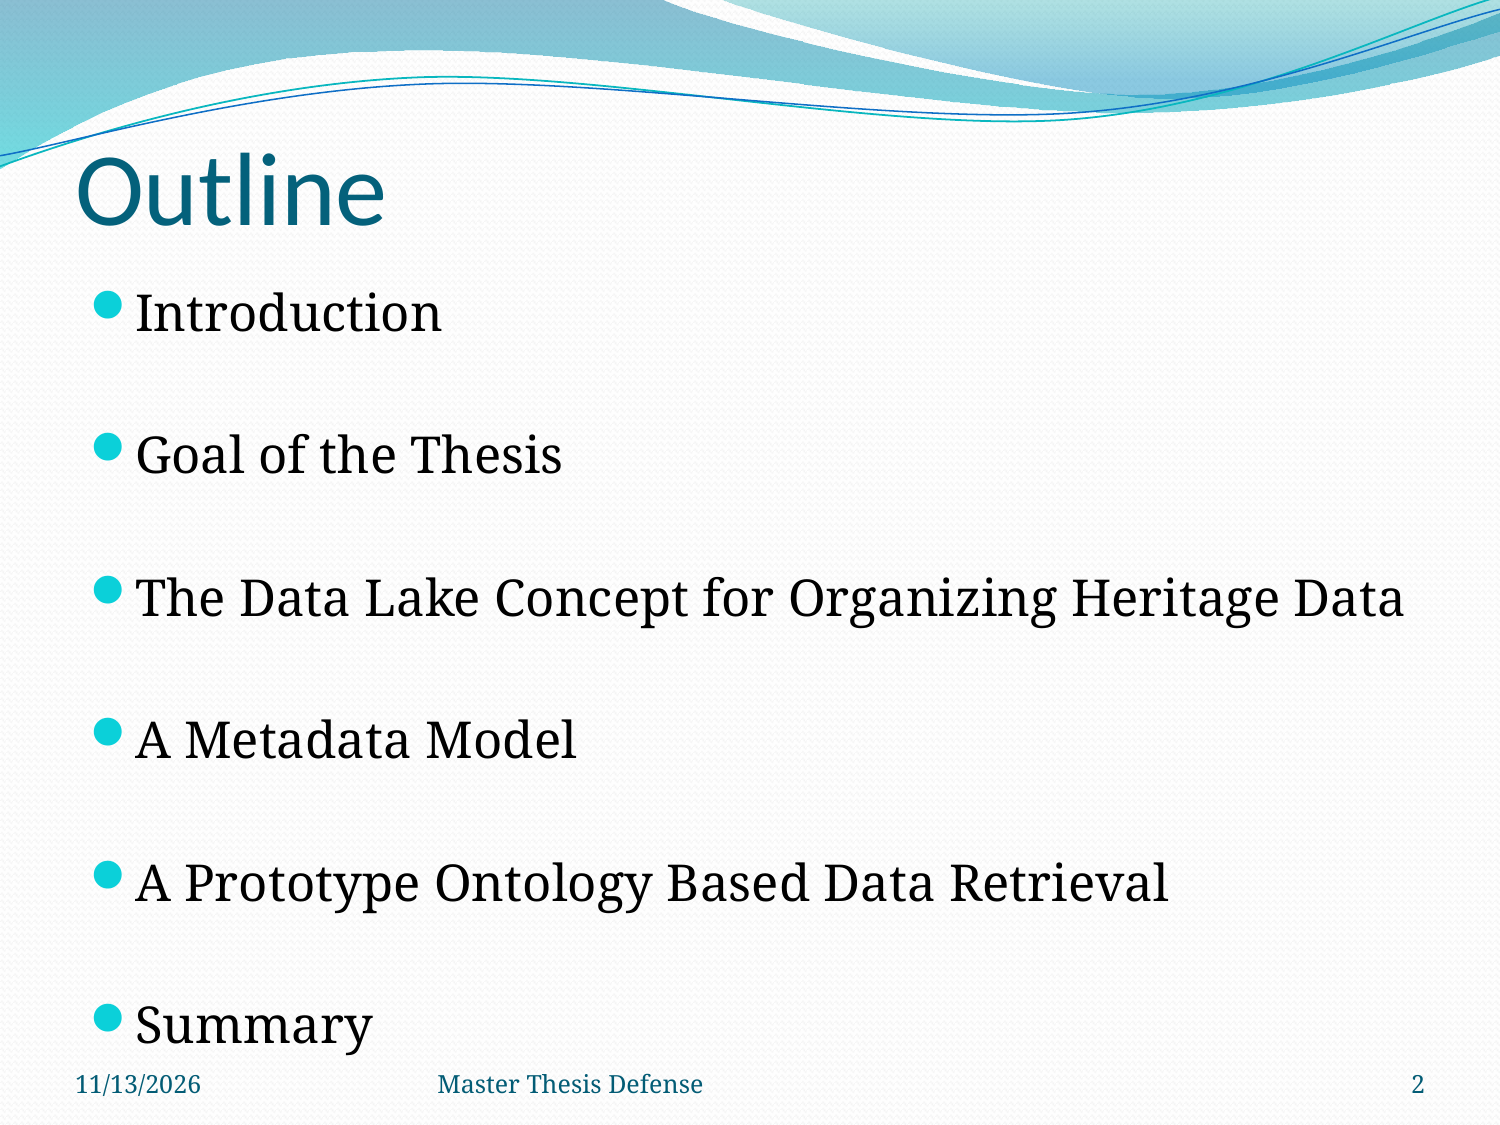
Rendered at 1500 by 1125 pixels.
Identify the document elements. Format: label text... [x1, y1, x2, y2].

title Outline [75, 112, 1425, 247]
slide_number 2 [1299, 1042, 1425, 1103]
footer Master Thesis Defense [437, 1042, 988, 1103]
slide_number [75, 1042, 425, 1103]
list Introduction Goal of the Thesis The Data Lake Concept for Organizing Heritage Data A Metadata Model A Prototype Ontology Based Data Retrieval Summary [75, 272, 1425, 1076]
